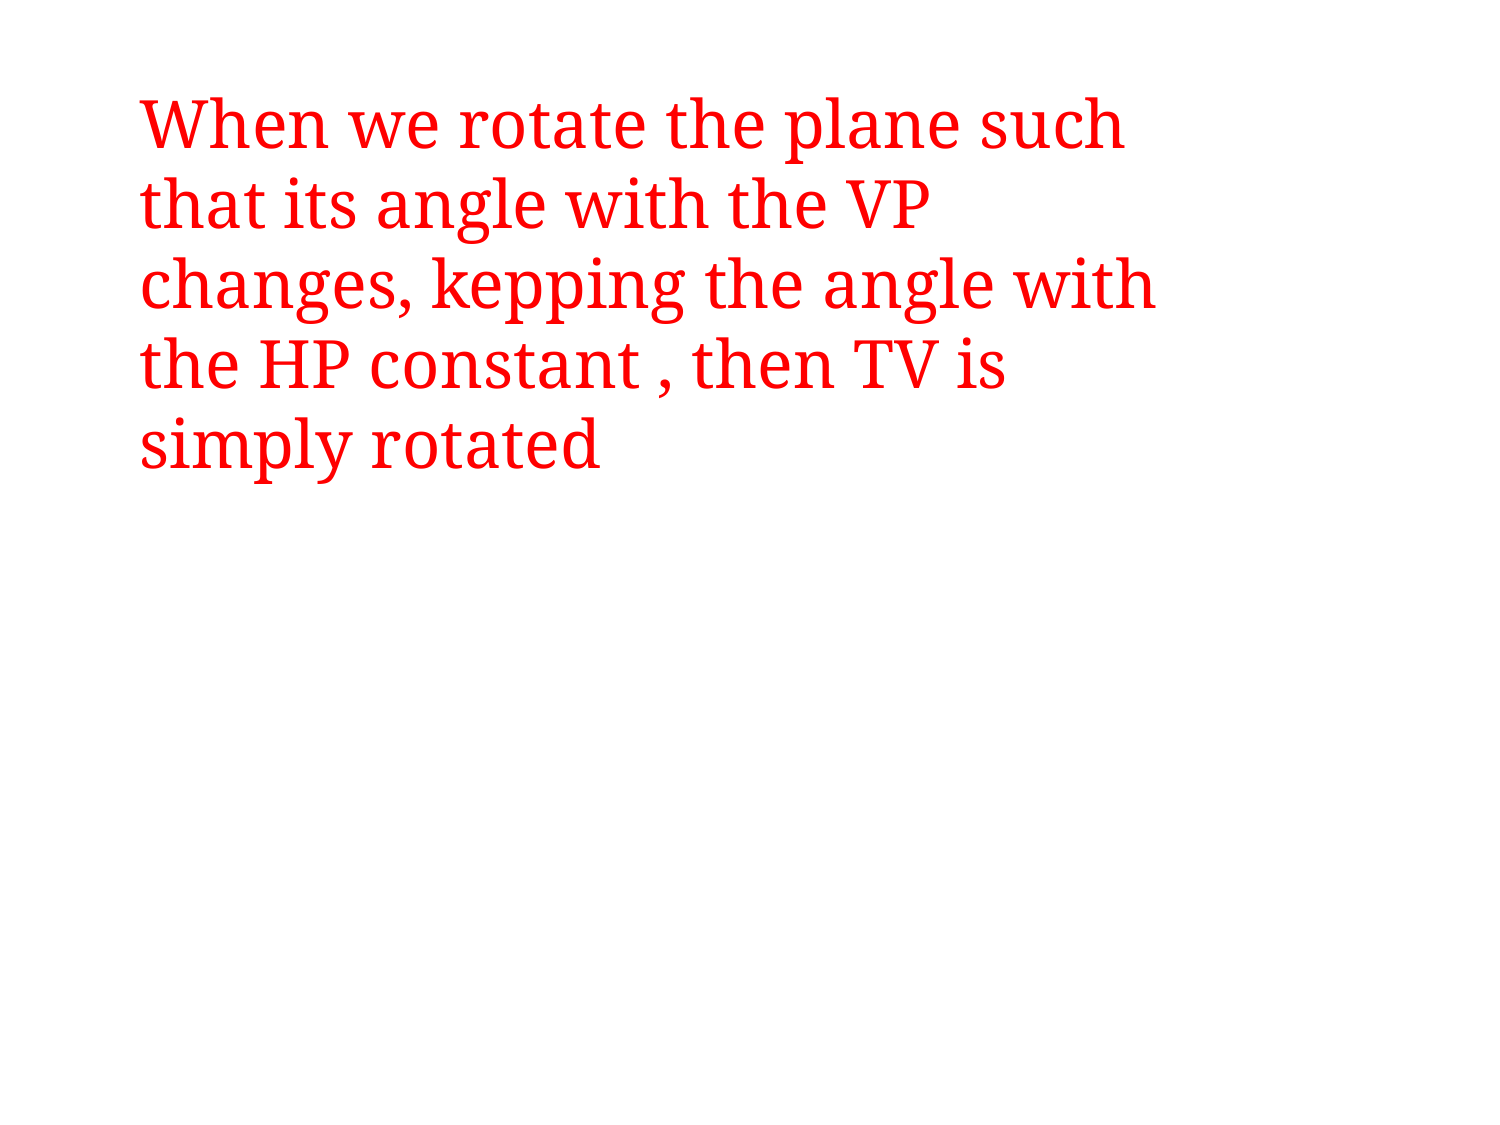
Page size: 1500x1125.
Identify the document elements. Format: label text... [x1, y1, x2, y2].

text_box When we rotate the plane such that its angle with the VP changes, kepping the angle with the HP constant , then TV is simply rotated [124, 74, 1238, 490]
